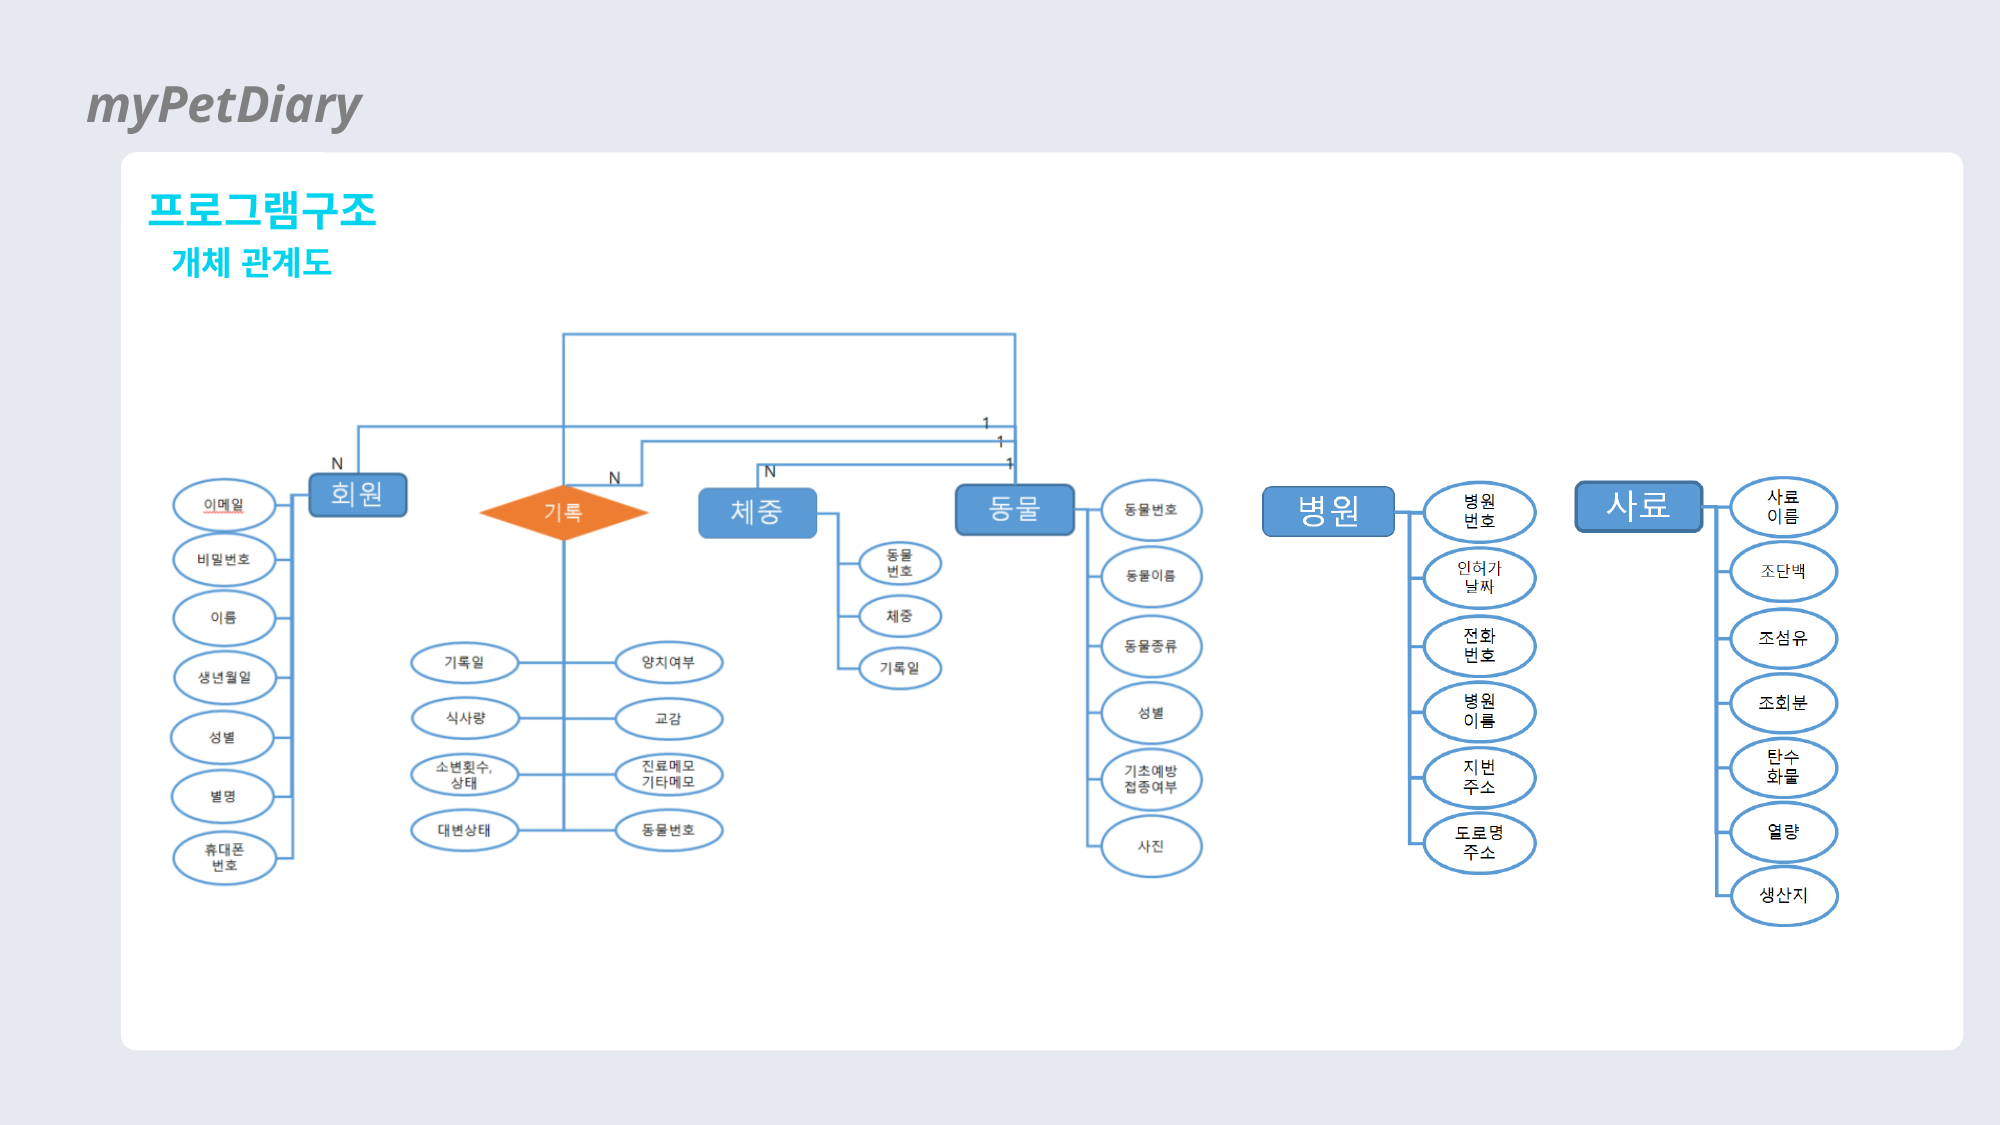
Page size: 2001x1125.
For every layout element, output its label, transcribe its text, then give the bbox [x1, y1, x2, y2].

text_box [156, 304, 1884, 938]
text_box [119, 151, 1965, 1052]
text_box 개체 관계도 [156, 234, 461, 289]
text_box 프로그램구조 [132, 152, 438, 243]
text_box myPetDiary [71, 35, 789, 140]
